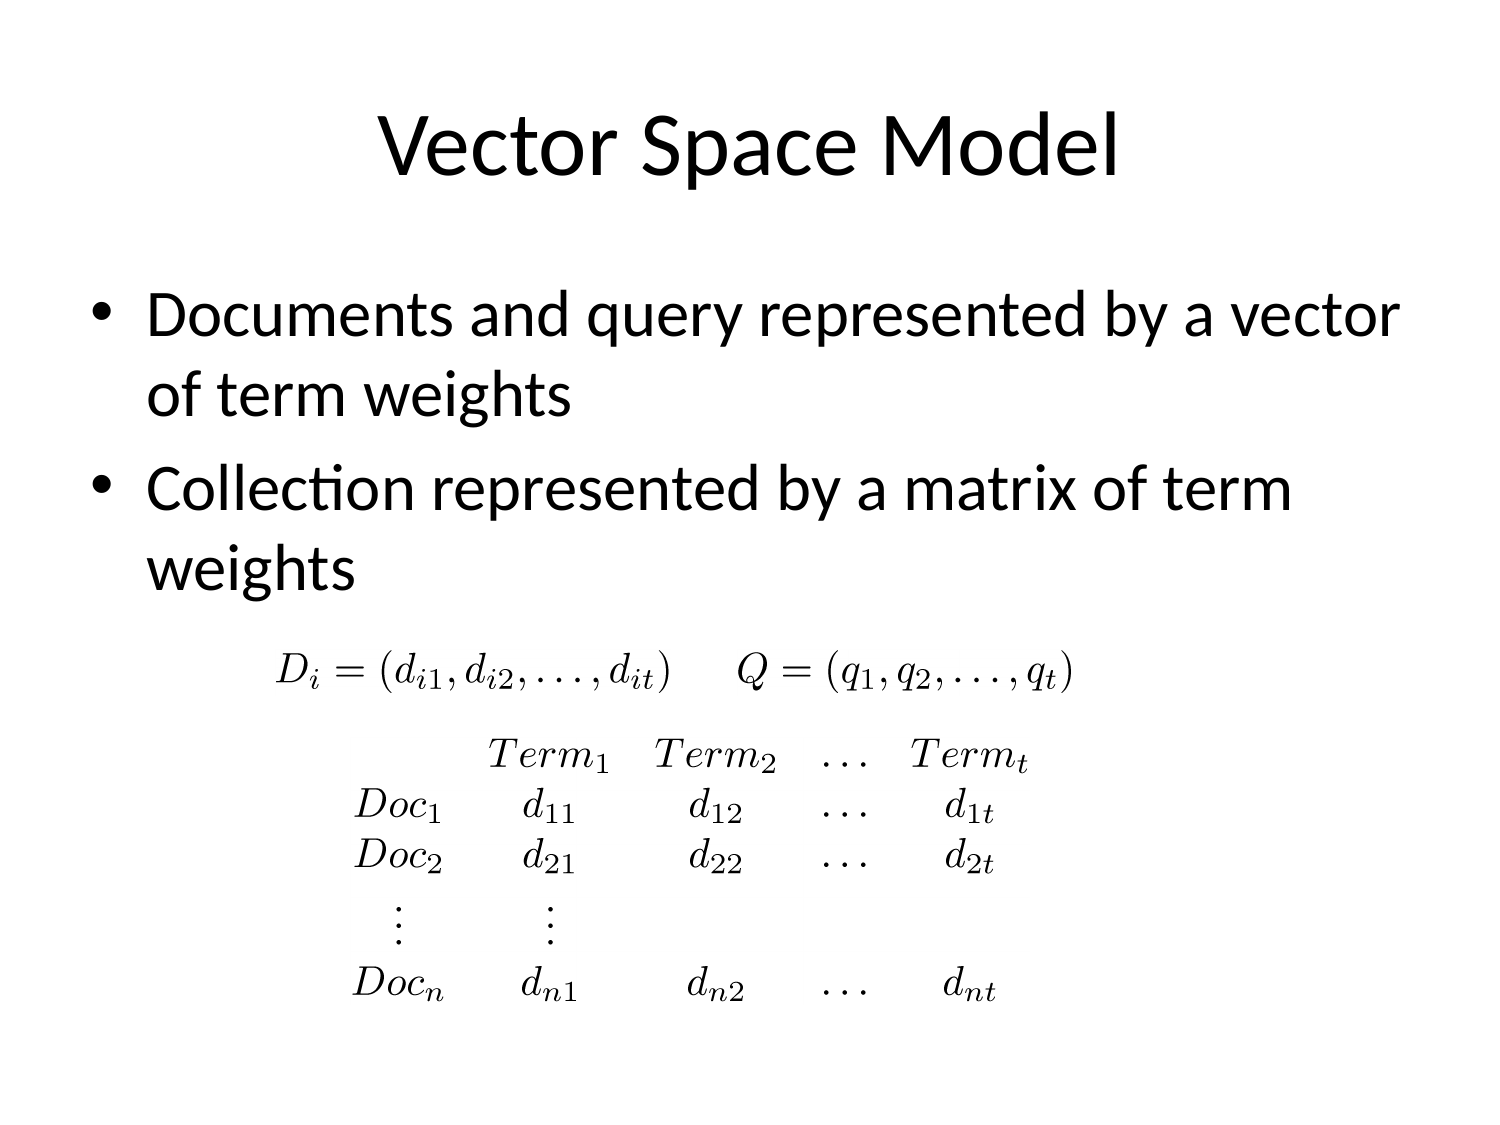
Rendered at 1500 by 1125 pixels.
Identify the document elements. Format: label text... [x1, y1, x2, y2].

list Documents and query represented by a vector of term weights Collection represented by a matrix of term weights [74, 262, 1426, 1006]
picture [737, 649, 1071, 696]
title Vector Space Model [74, 44, 1426, 233]
picture [349, 737, 1030, 1005]
picture [274, 649, 672, 696]
